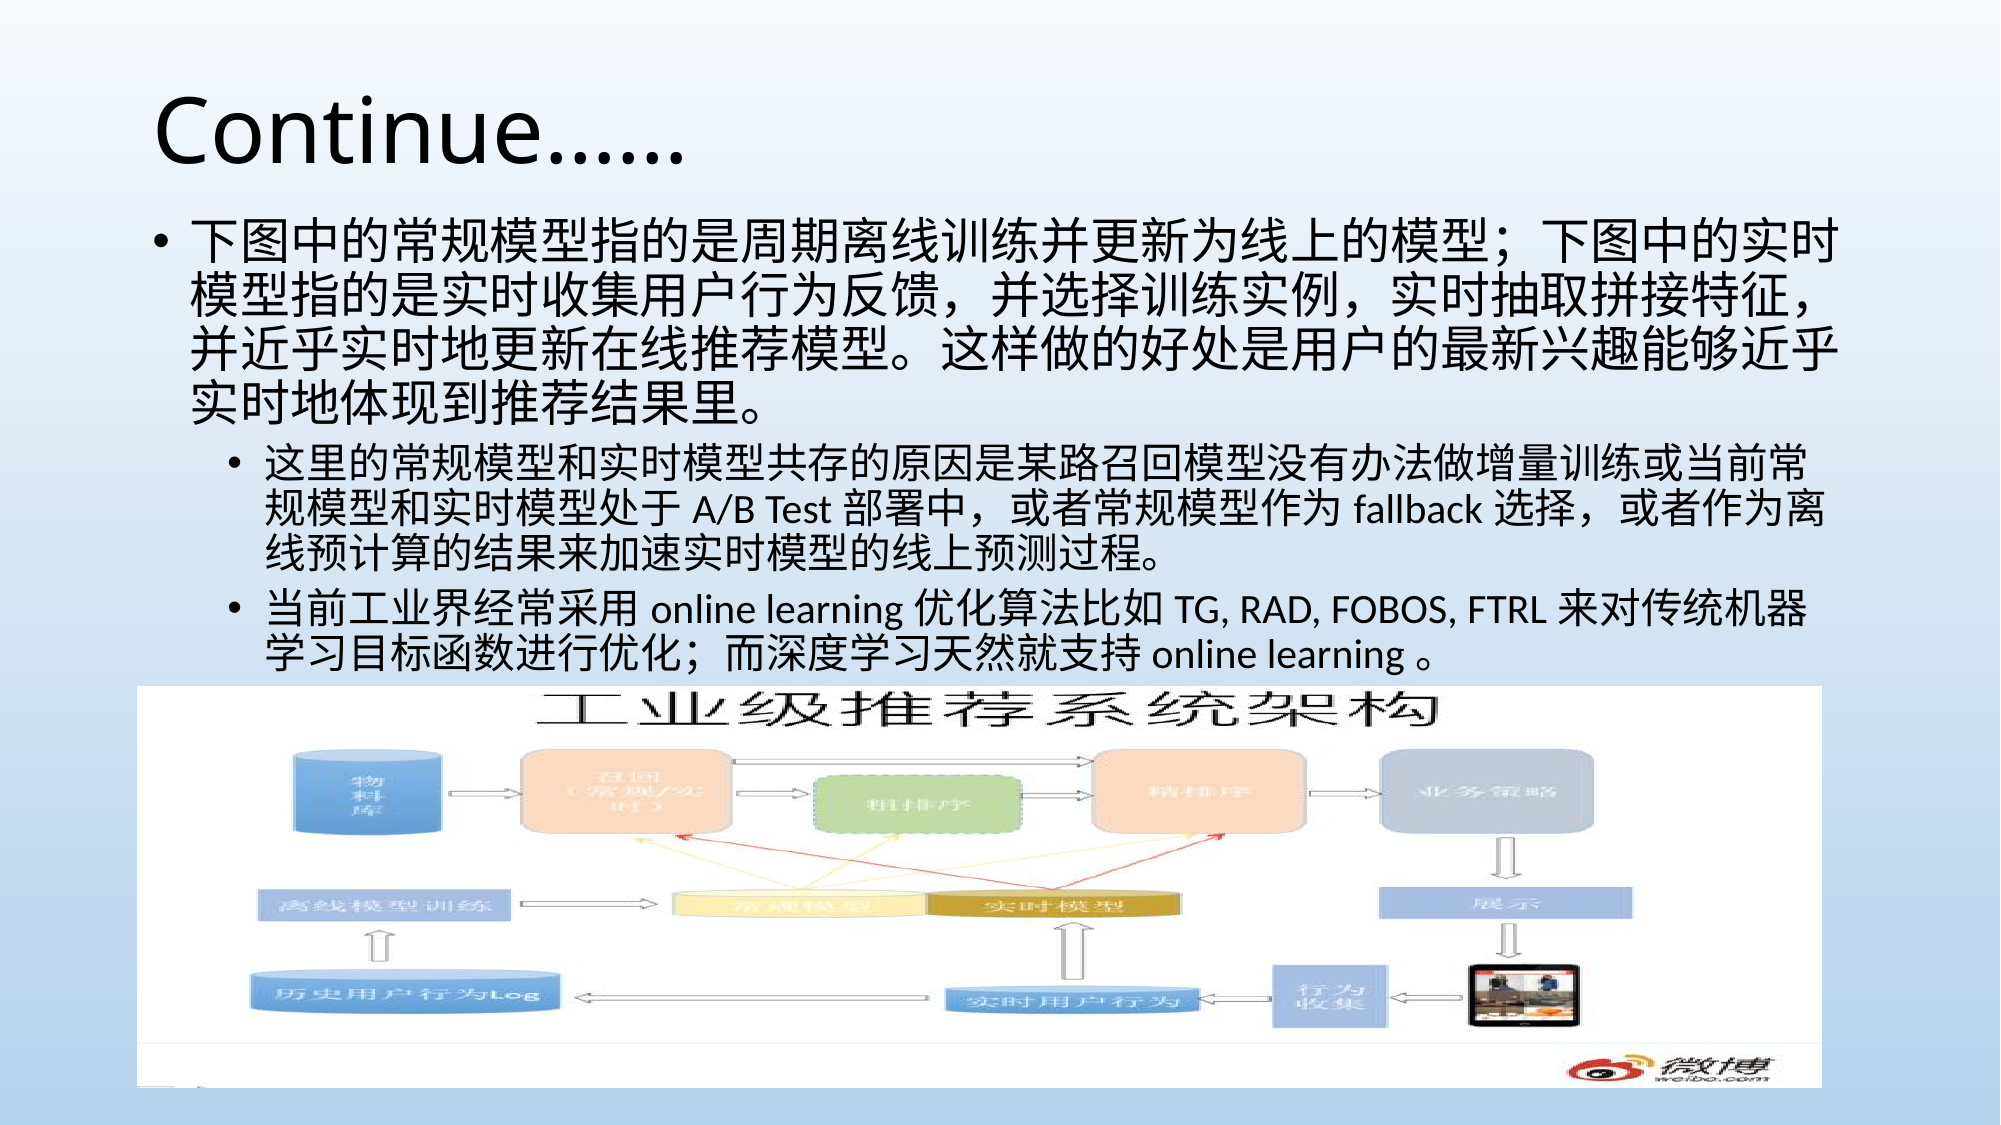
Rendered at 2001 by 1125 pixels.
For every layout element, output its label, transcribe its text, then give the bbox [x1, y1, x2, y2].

title Continue…… [137, 59, 1863, 208]
picture [137, 686, 1822, 1089]
list 下图中的常规模型指的是周期离线训练并更新为线上的模型；下图中的实时模型指的是实时收集用户行为反馈，并选择训练实例，实时抽取拼接特征，并近乎实时地更新在线推荐模型。这样做的好处是用户的最新兴趣能够近乎实时地体现到推荐结果里。 这里的常规模型和实时模型共存的原因是某路召回模型没有办法做增量训练或当前常规模型和实时模型处于A/B Test部署中，或者常规模型作为fallback选择，或者作为离线预计算的结果来加速实时模型的线上预测过程。 当前工业界经常采用online learning优化算法比如TG, RAD, FOBOS, FTRL来对传统机器学习目标函数进行优化；而深度学习天然就支持online learning。 [137, 208, 1863, 1089]
